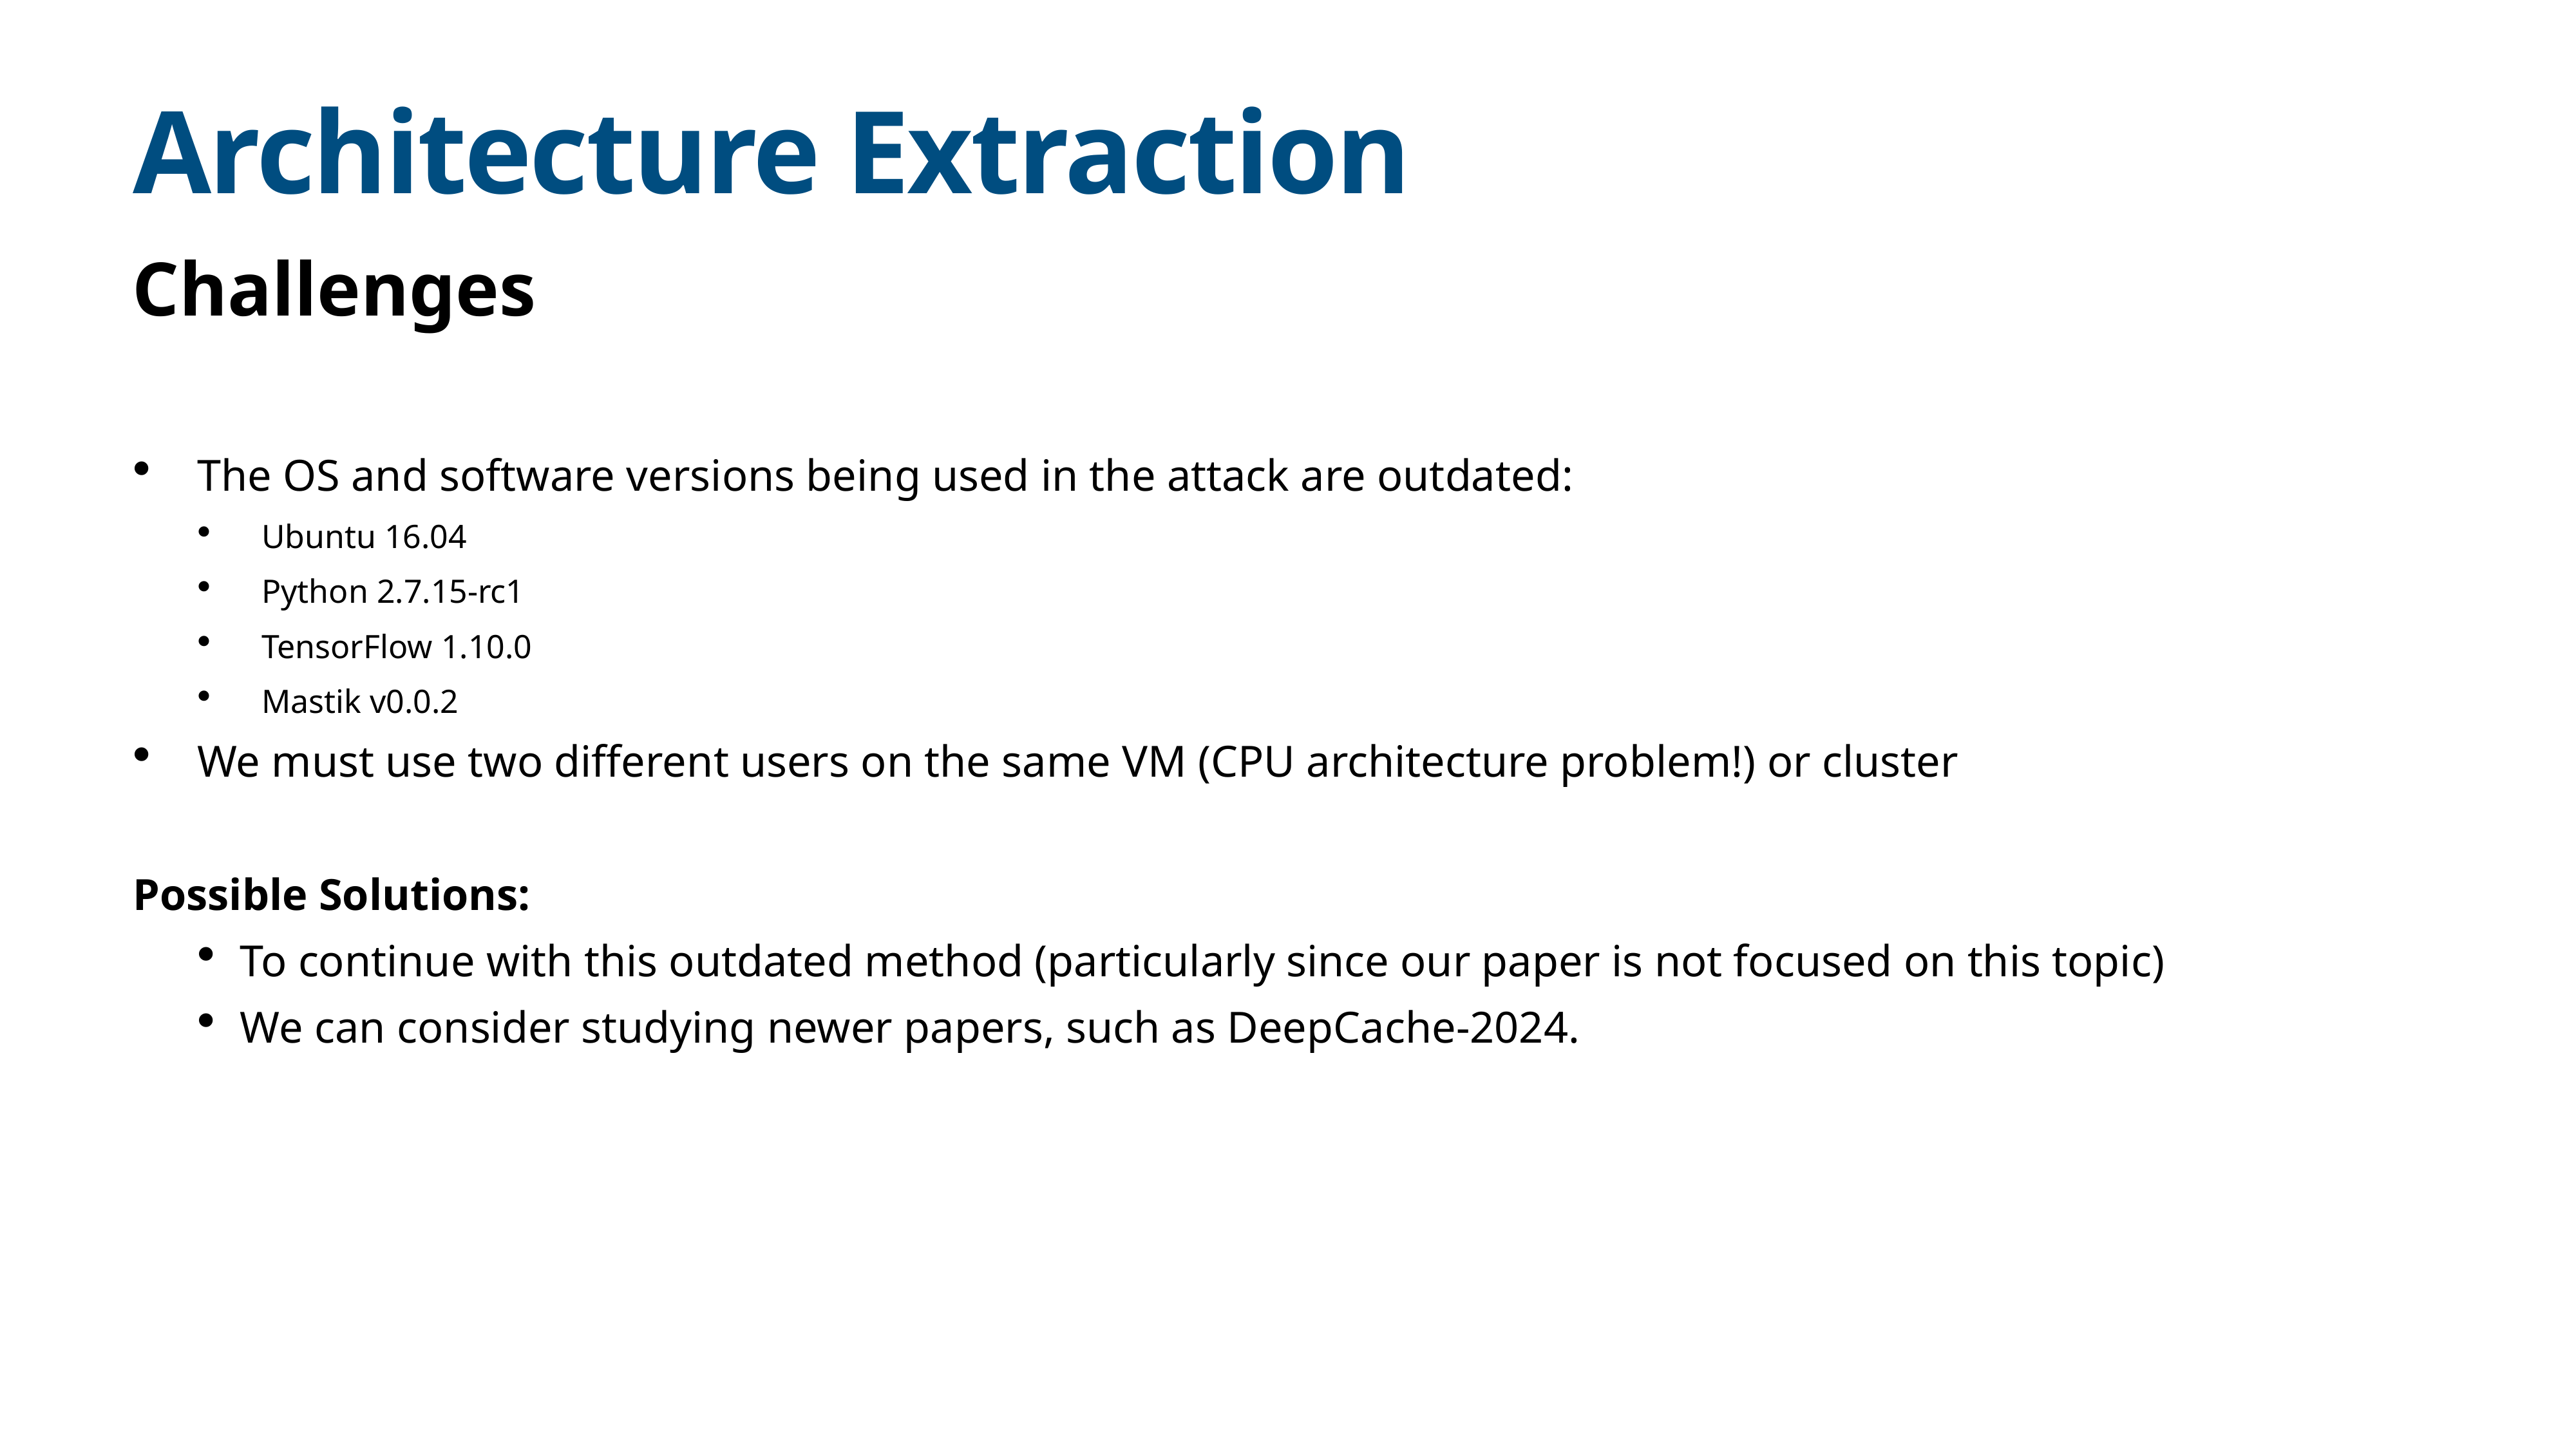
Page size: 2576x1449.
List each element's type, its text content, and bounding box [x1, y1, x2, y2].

list The OS and software versions being used in the attack are outdated: Ubuntu 16.04 Python 2.7.15-rc1 TensorFlow 1.10.0 Mastik v0.0.2 We must use two different users on the same VM (CPU architecture problem!) or cluster Possible Solutions: To continue with this outdated method (particularly since our paper is not focused on this topic) We can consider studying newer papers, such as DeepCache-2024. [127, 448, 2449, 1321]
list Challenges [127, 236, 2449, 337]
title Architecture Extraction [127, 100, 2449, 236]
